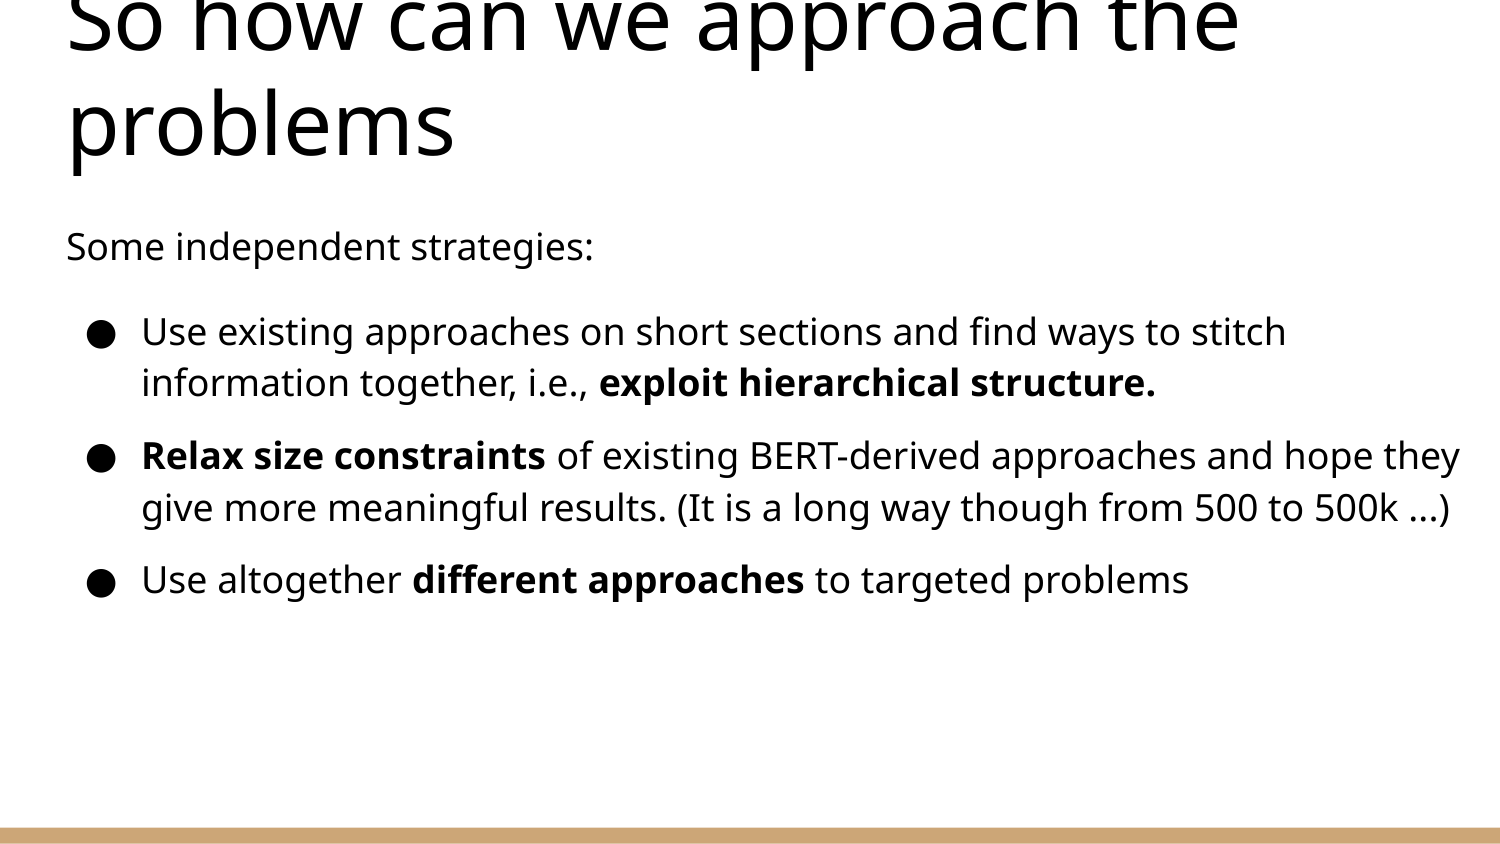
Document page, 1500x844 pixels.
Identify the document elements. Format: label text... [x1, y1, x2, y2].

list Some independent strategies: Use existing approaches on short sections and find ways to stitch information together, i.e., exploit hierarchical structure. Relax size constraints of existing BERT-derived approaches and hope they give more meaningful results. (It is a long way though from 500 to 500k ...) Use altogether different approaches to targeted problems [51, 200, 1500, 752]
title So how can we approach the problems [51, 51, 1449, 189]
